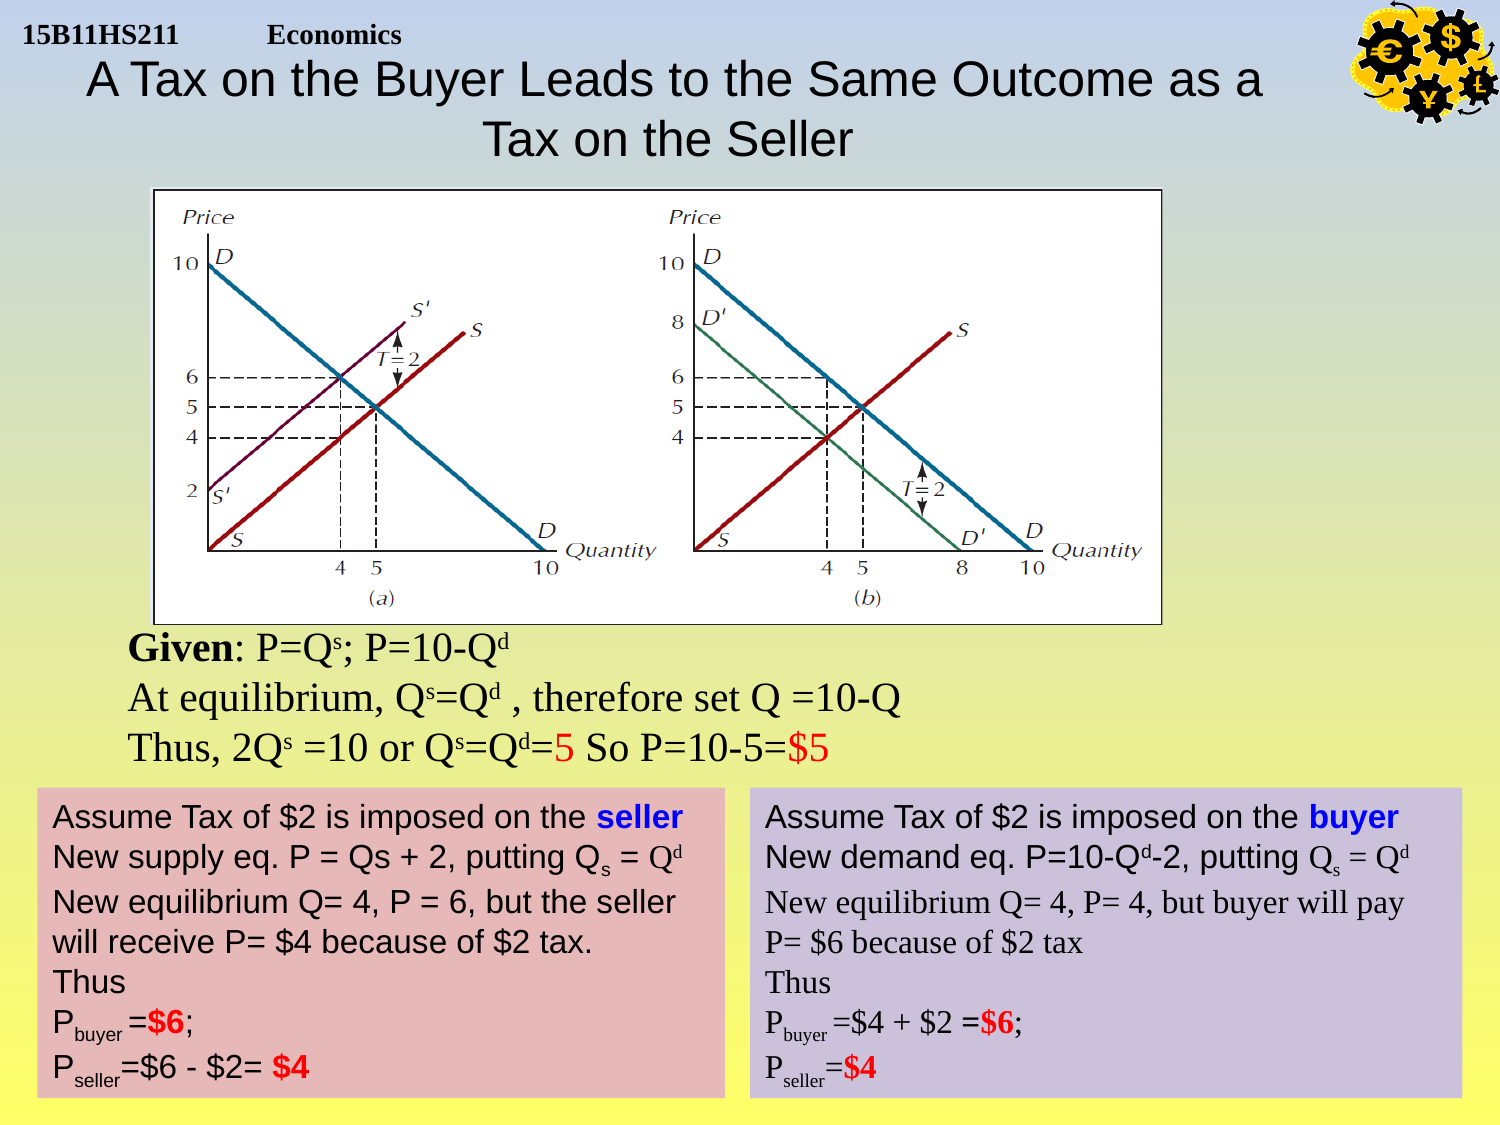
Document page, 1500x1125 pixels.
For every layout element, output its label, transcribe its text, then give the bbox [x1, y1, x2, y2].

text_box Assume Tax of $2 is imposed on the buyer New demand eq. P=10-Qd-2, putting Qs = Qd New equilibrium Q= 4, P= 4, but buyer will pay P= $6 because of $2 tax Thus Pbuyer =$4 + $2 =$6; Pseller=$4 [750, 787, 1463, 1099]
text_box Given: P=Qs; P=10-Qd At equilibrium, Qs=Qd , therefore set Q =10-Q Thus, 2Qs =10 or Qs=Qd=5 So P=10-5=$5 [112, 612, 1213, 778]
title A Tax on the Buyer Leads to the Same Outcome as a Tax on the Seller [37, 24, 1313, 189]
picture [149, 187, 1163, 626]
text_box Assume Tax of $2 is imposed on the seller New supply eq. P = Qs + 2, putting Qs = Qd New equilibrium Q= 4, P = 6, but the seller will receive P= $4 because of $2 tax. Thus Pbuyer =$6; Pseller=$6 - $2= $4 [37, 787, 725, 1099]
